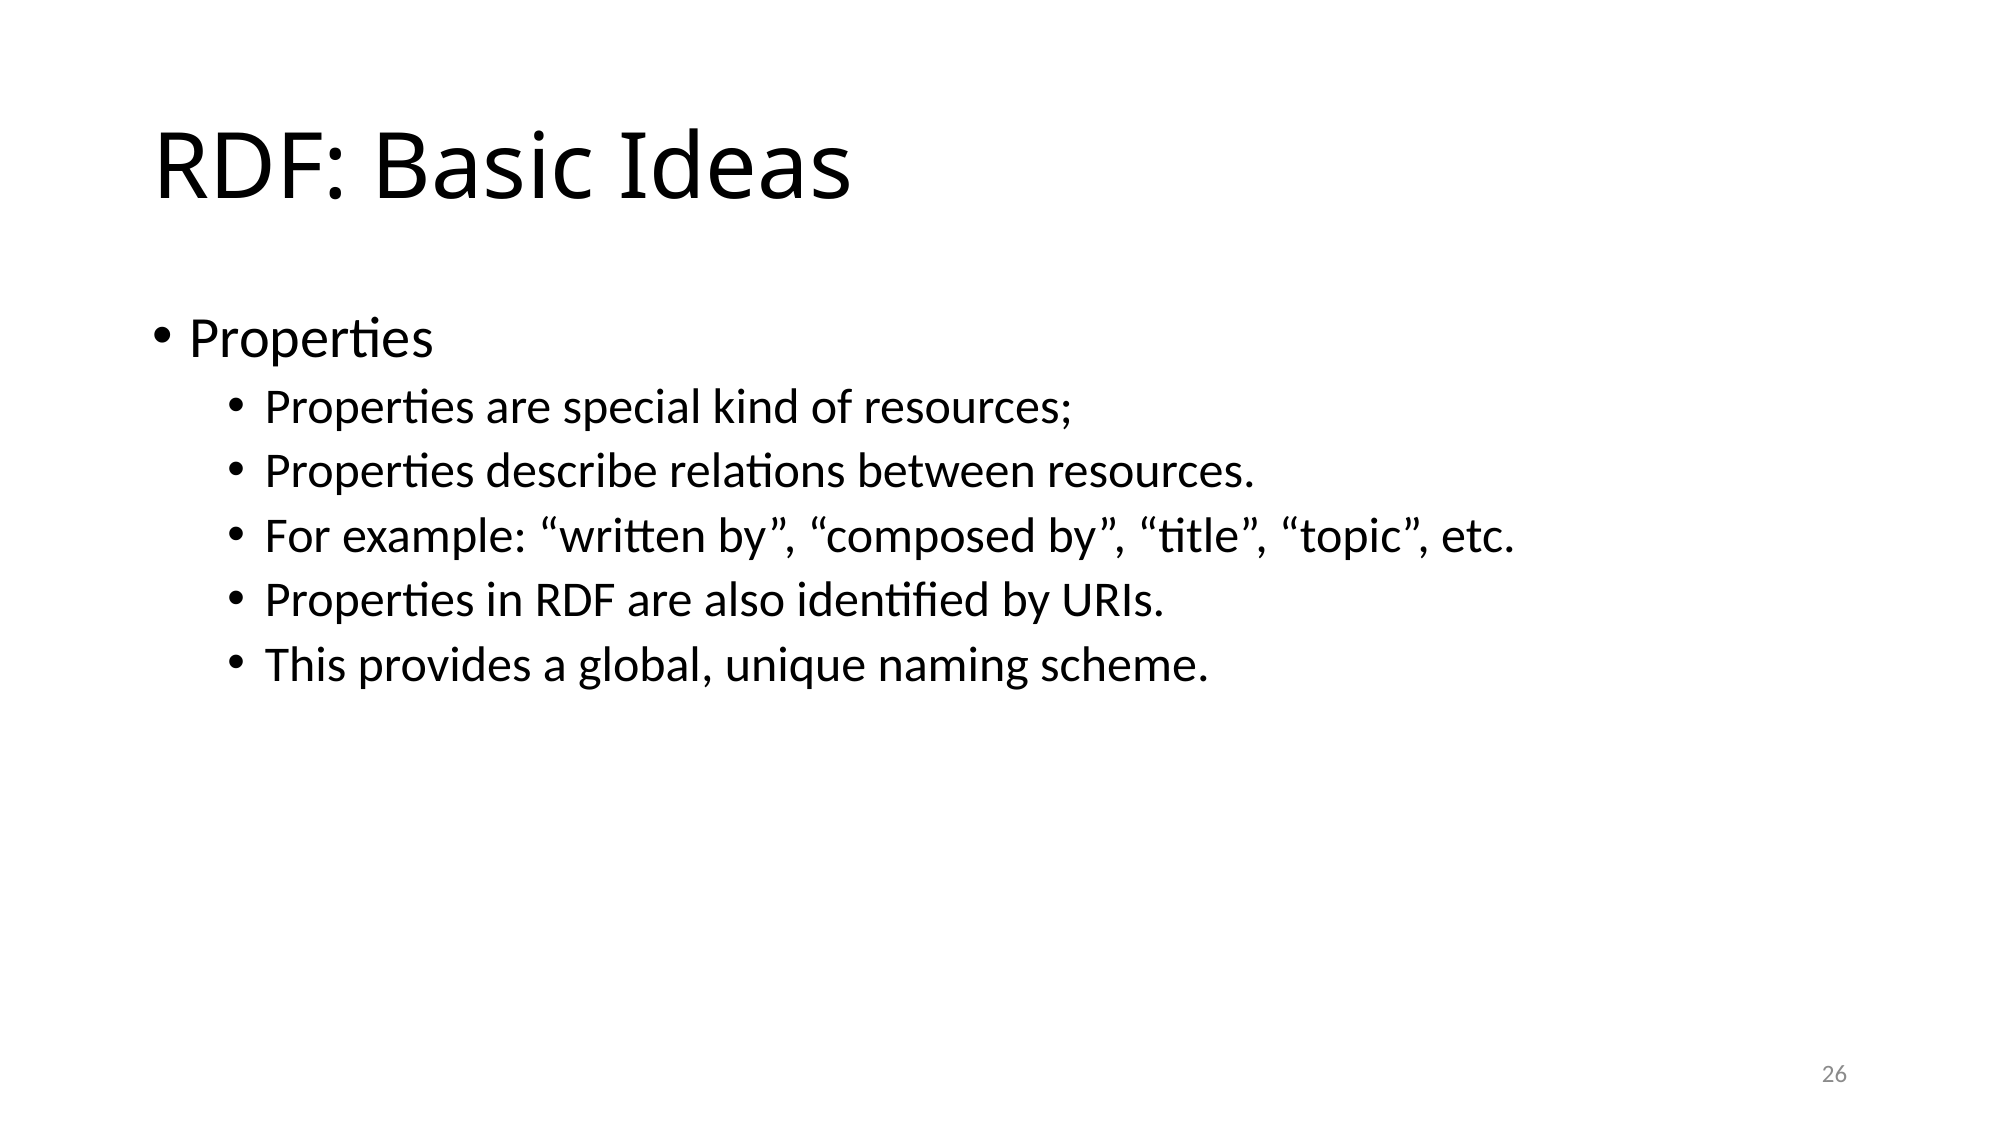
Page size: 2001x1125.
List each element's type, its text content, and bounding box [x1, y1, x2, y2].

slide_number 26 [1412, 1042, 1863, 1103]
title RDF: Basic Ideas [137, 59, 1863, 278]
list Properties Properties are special kind of resources; Properties describe relations between resources. For example: “written by”, “composed by”, “title”, “topic”, etc. Properties in RDF are also identified by URIs. This provides a global, unique naming scheme. [137, 299, 1863, 1014]
